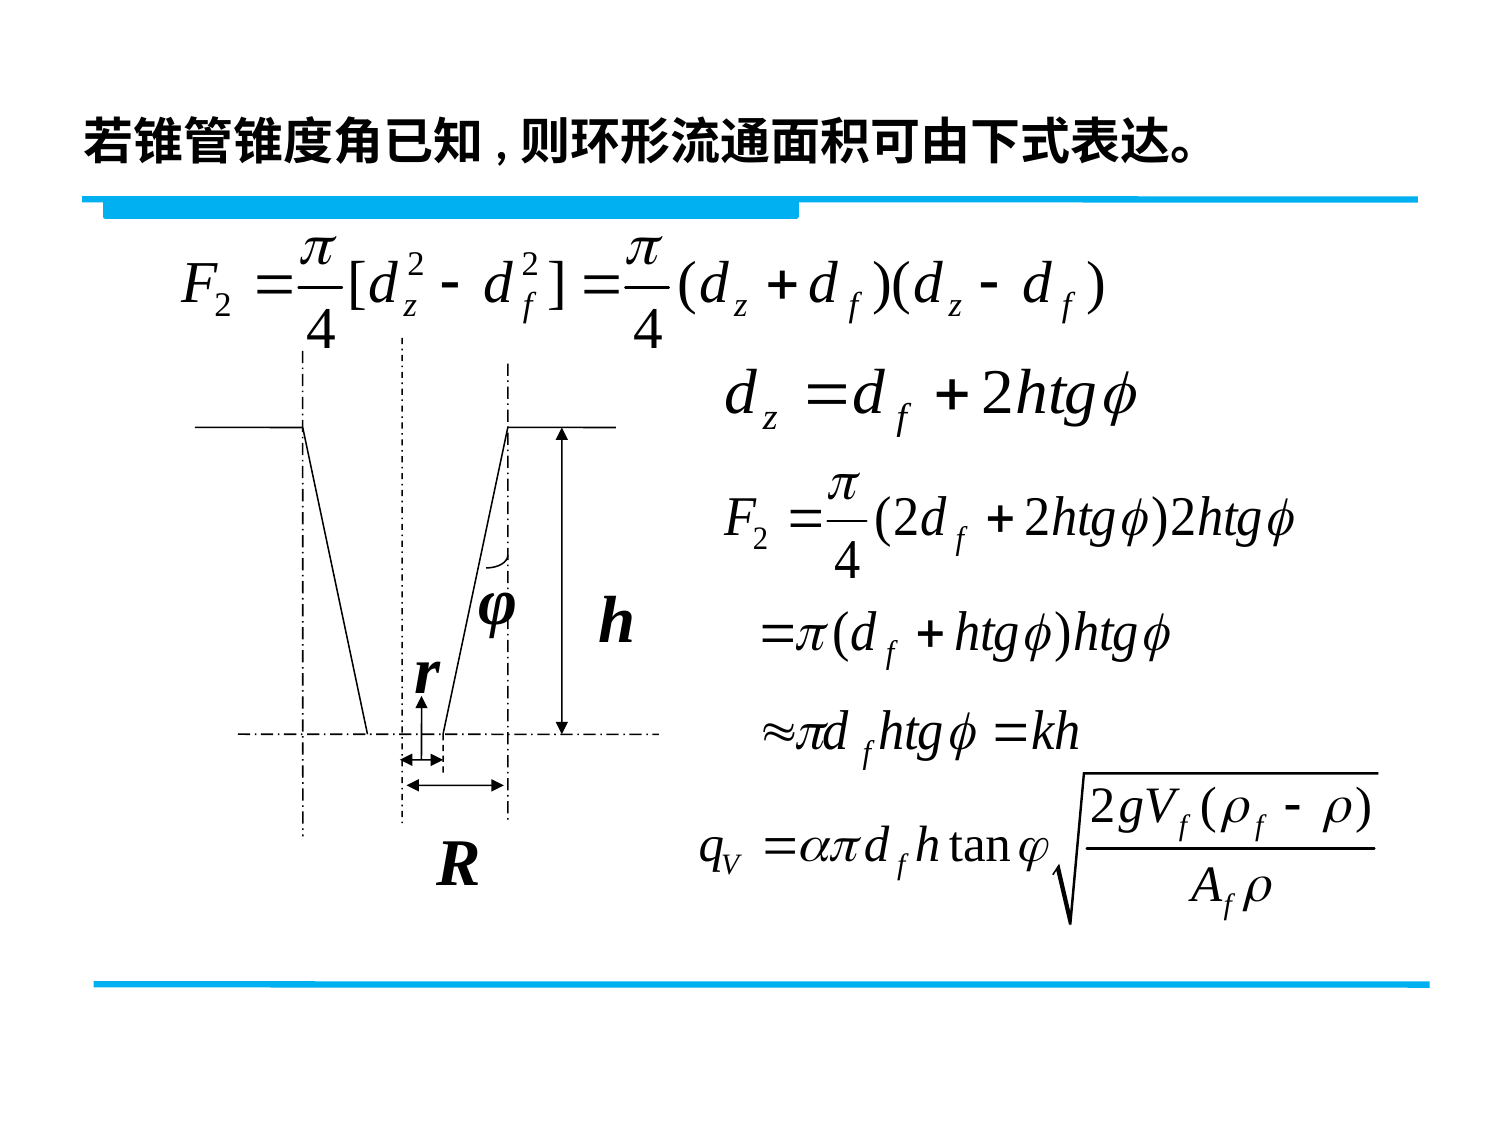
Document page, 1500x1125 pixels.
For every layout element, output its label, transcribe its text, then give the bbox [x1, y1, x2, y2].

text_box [194, 337, 670, 907]
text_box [170, 207, 1117, 362]
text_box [714, 444, 1306, 761]
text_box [714, 349, 1152, 443]
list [690, 762, 1388, 934]
list 若锥管锥度角已知,则环形流通面积可由下式表达。 [0, 101, 1272, 200]
